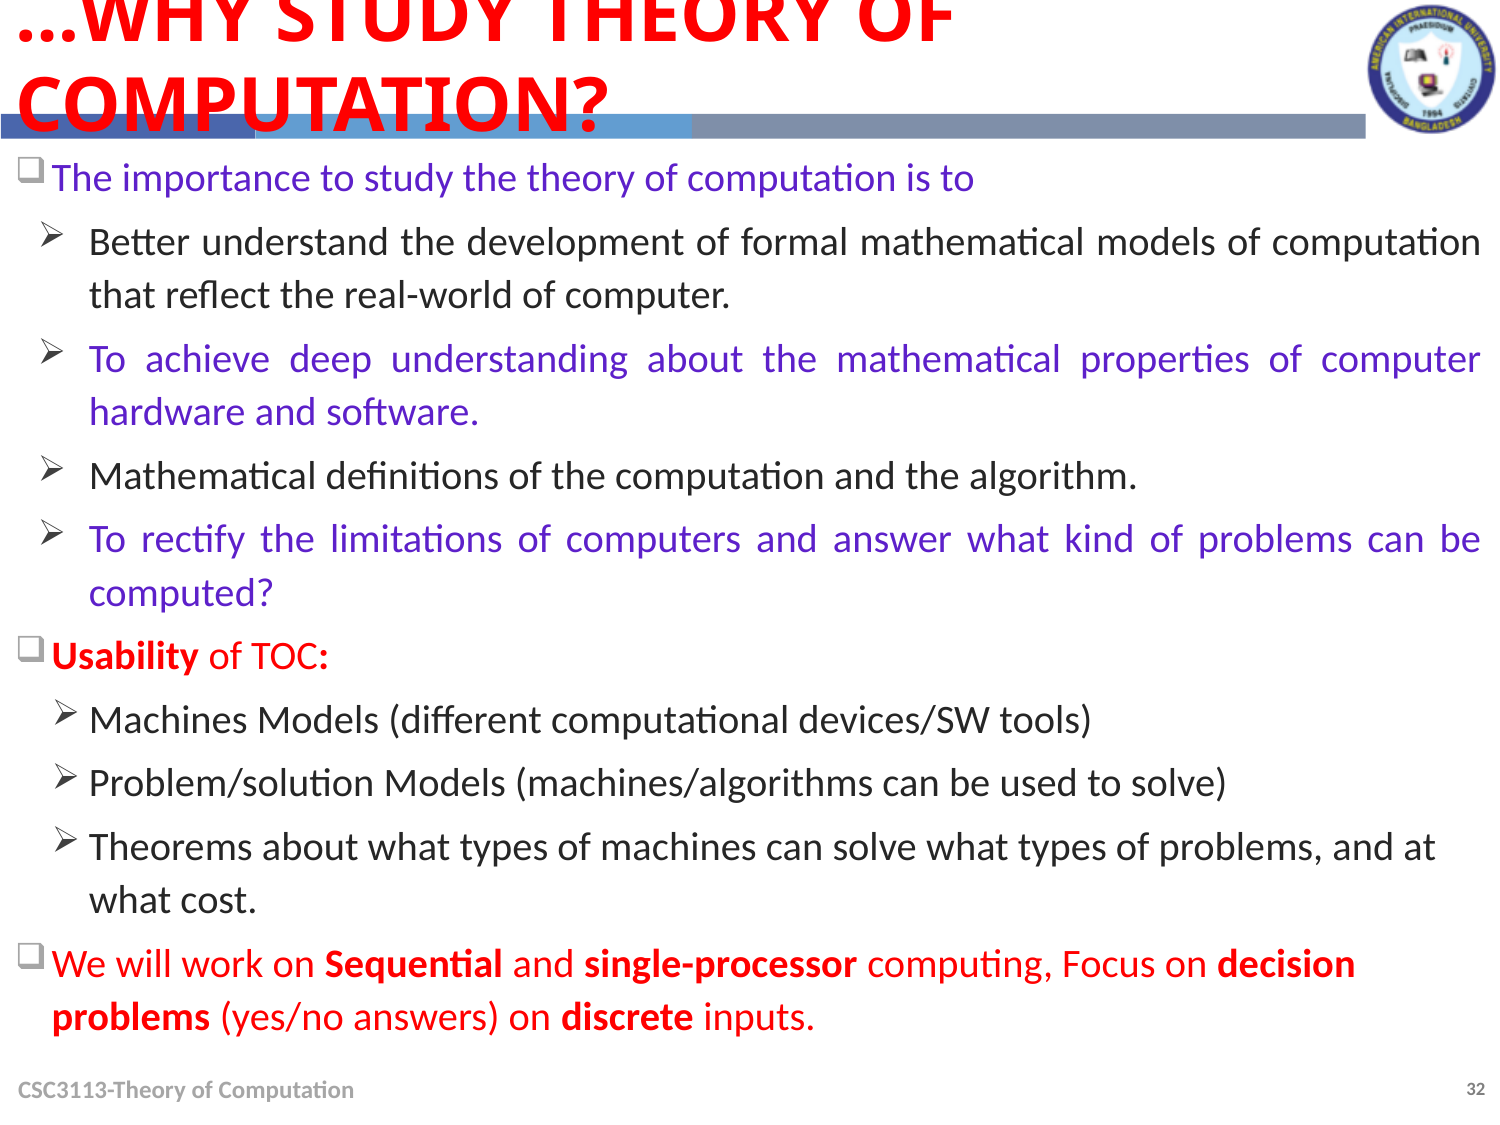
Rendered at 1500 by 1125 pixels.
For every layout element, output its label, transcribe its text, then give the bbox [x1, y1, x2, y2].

picture [1365, 2, 1499, 137]
list …Why study Theory of Computation? [0, 0, 1366, 114]
list The importance to study the theory of computation is to Better understand the development of formal mathematical models of computation that reflect the real-world of computer. To achieve deep understanding about the mathematical properties of computer hardware and software. Mathematical definitions of the computation and the algorithm. To rectify the limitations of computers and answer what kind of problems can be computed? Usability of TOC: Machines Models (different computational devices/SW tools) Problem/solution Models (machines/algorithms can be used to solve) Theorems about what types of machines can solve what types of problems, and at what cost. We will work on Sequential and single-processor computing, Focus on decision problems (yes/no answers) on discrete inputs. [0, 138, 1499, 1056]
footer CSC3113-Theory of Computation [3, 1058, 1008, 1119]
